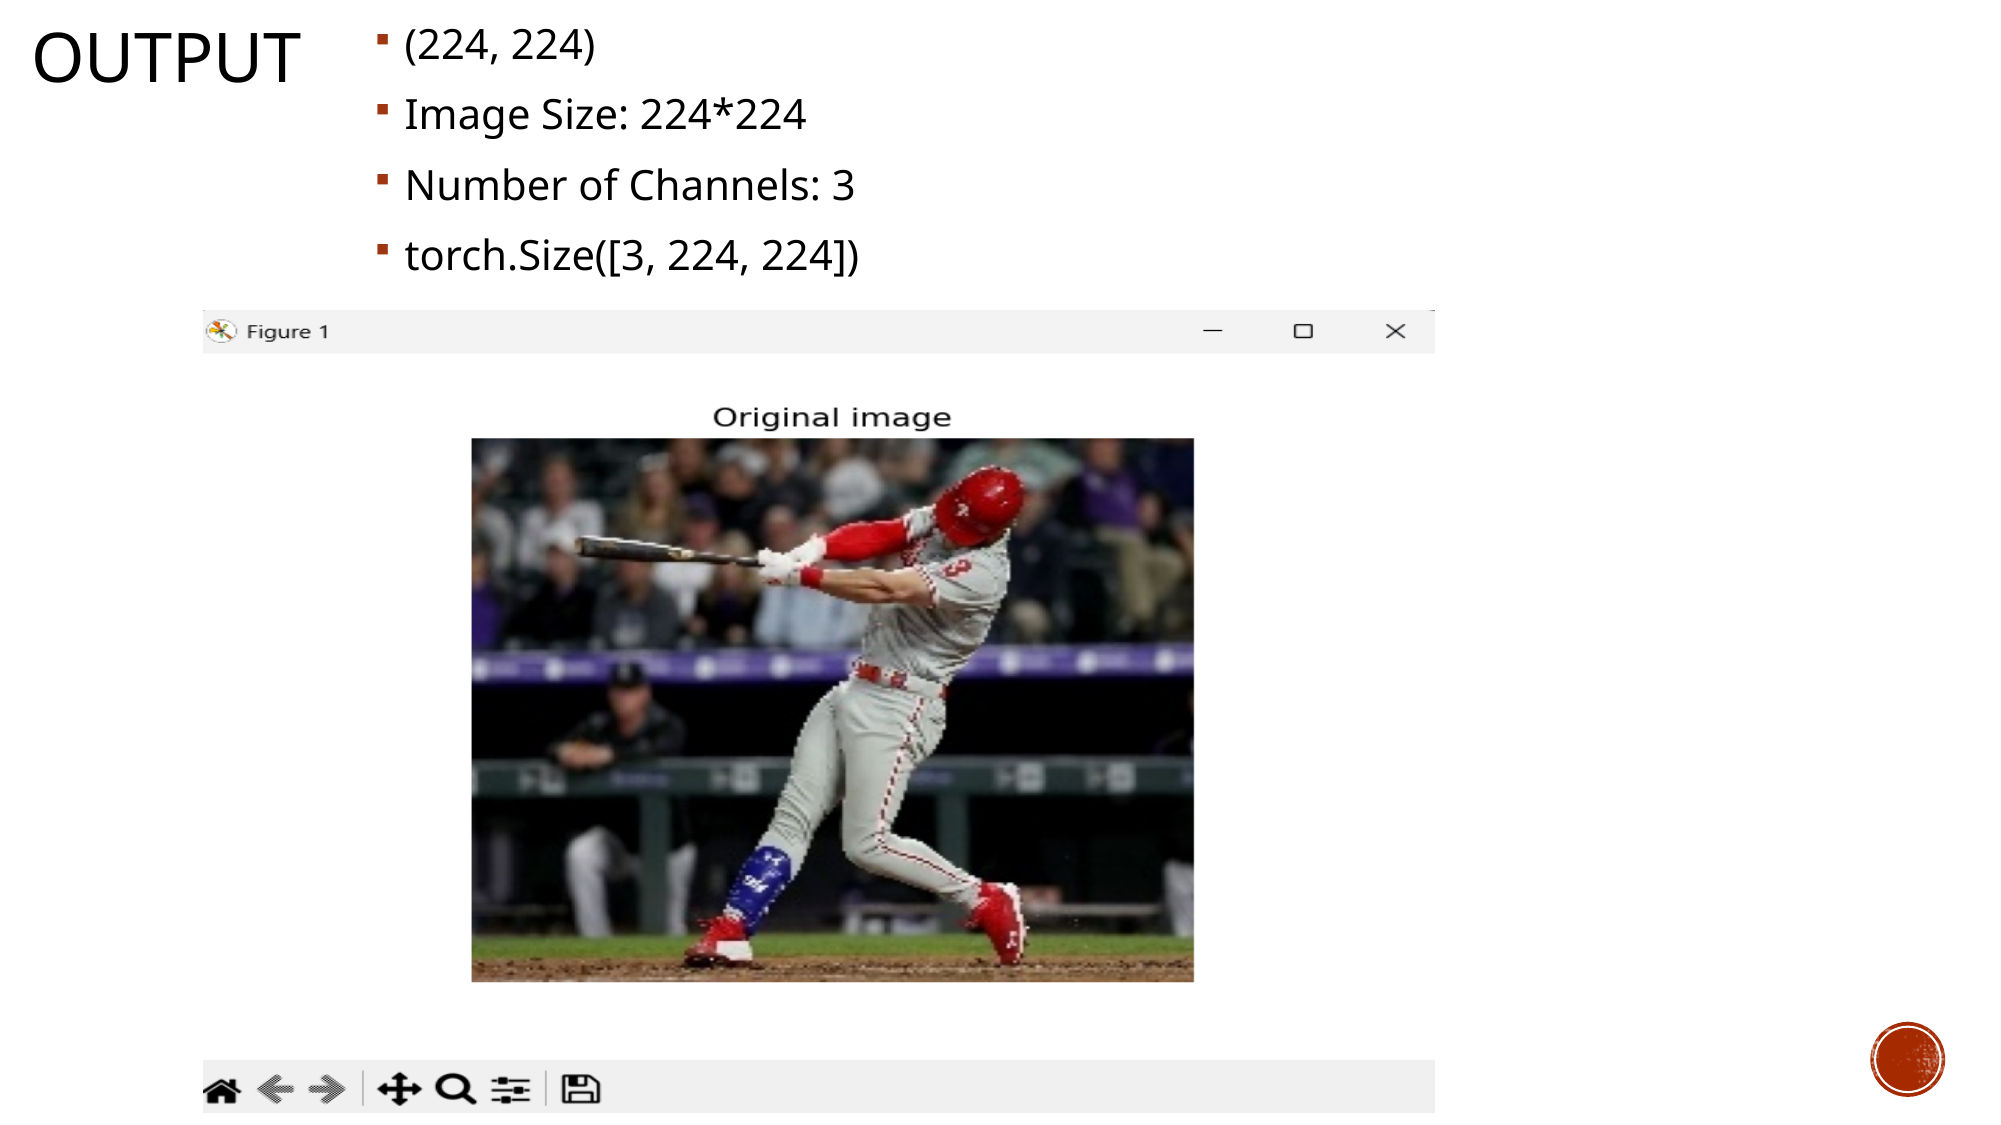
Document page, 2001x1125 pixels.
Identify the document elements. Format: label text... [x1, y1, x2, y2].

list (224, 224) Image Size: 224*224 Number of Channels: 3 torch.Size([3, 224, 224]) [359, 16, 881, 309]
title output [15, 12, 320, 108]
picture [203, 310, 1435, 1113]
